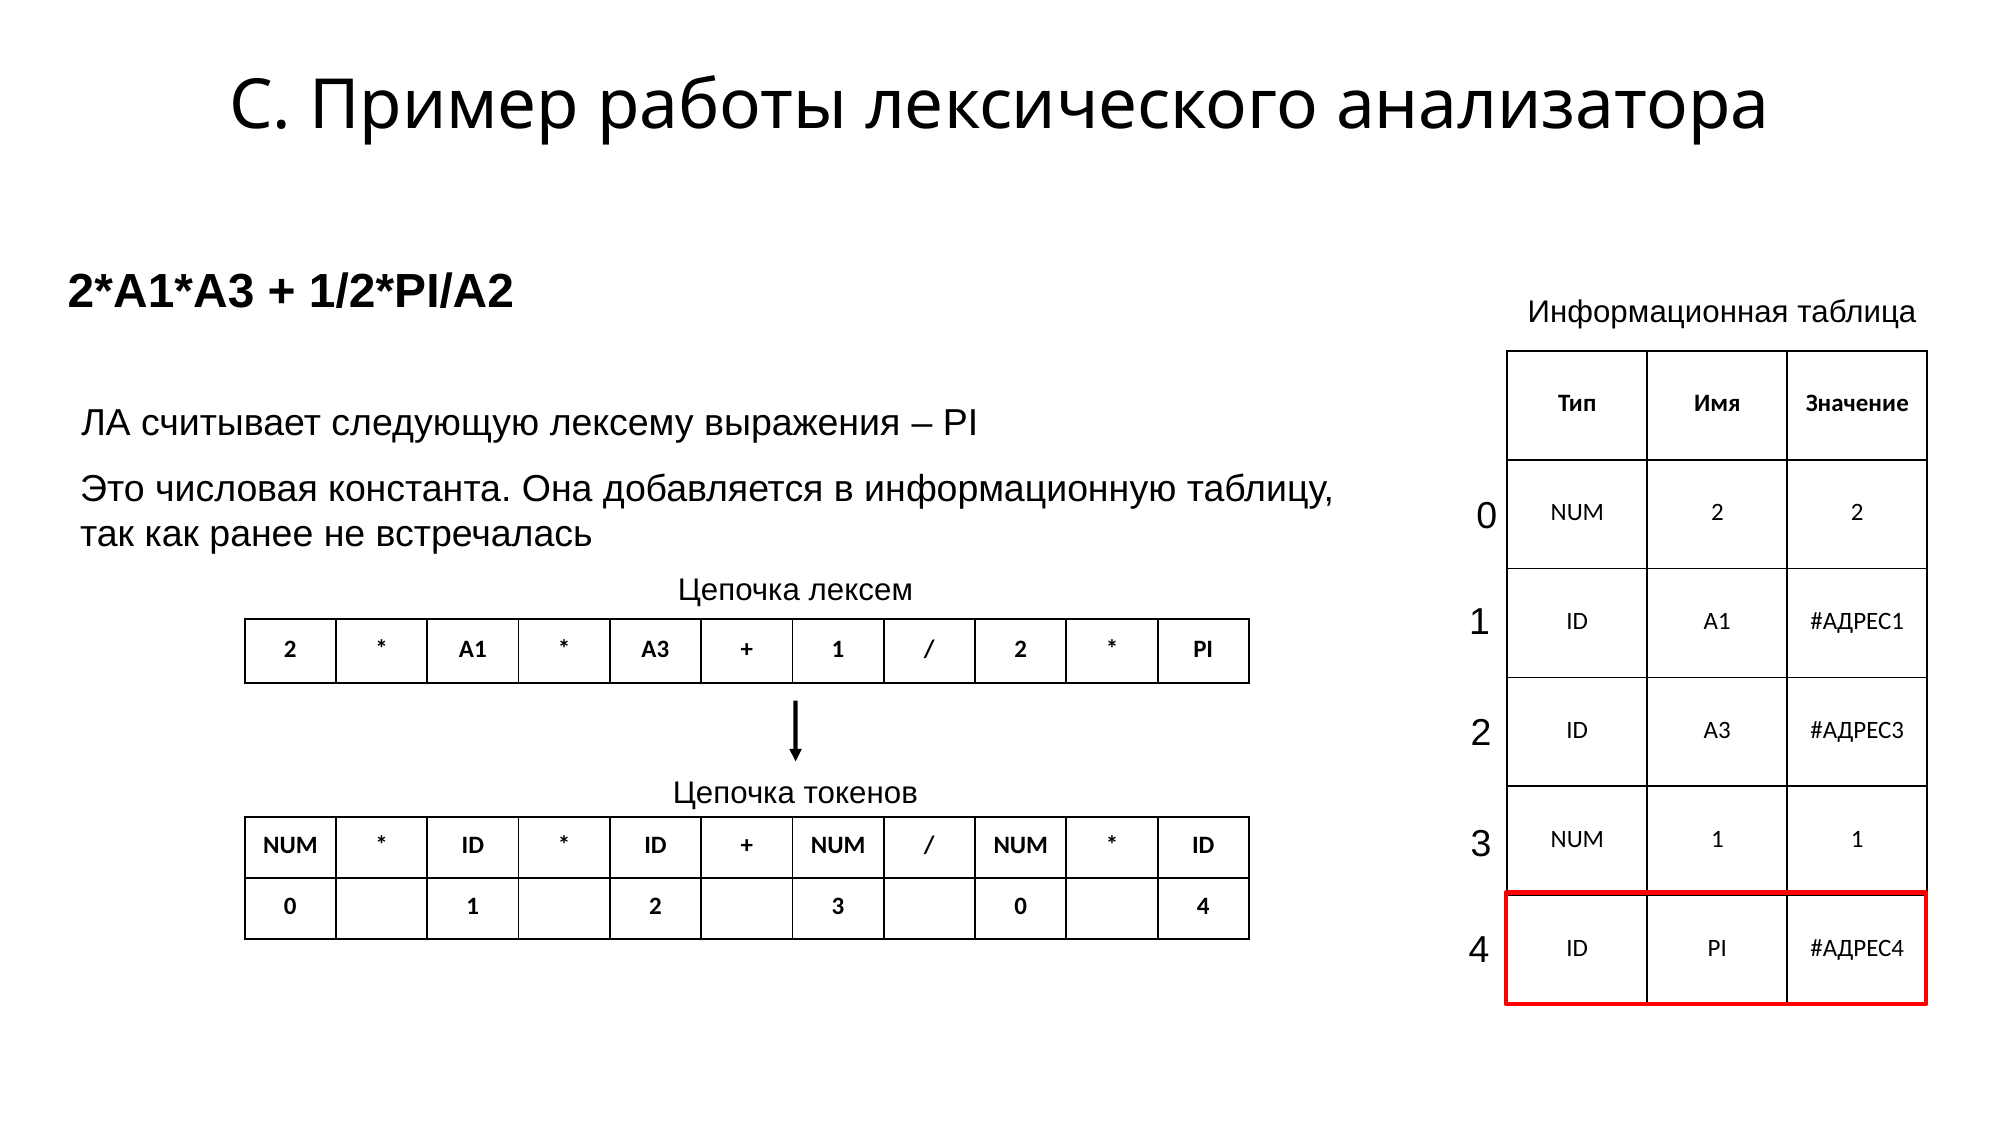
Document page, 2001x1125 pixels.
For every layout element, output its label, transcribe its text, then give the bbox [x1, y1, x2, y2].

text_box [1505, 892, 1926, 1005]
table_header / [885, 818, 974, 877]
table_header * [337, 818, 426, 877]
text_box Информационная таблица [1520, 283, 1925, 337]
table_header Тип [1508, 352, 1646, 459]
text_box [789, 700, 802, 762]
table_header Имя [1648, 352, 1786, 459]
table_header NUM [793, 818, 883, 877]
table_cell A3 [1648, 678, 1786, 785]
table_header NUM [246, 818, 335, 877]
text_box 4 [1461, 917, 1497, 978]
text_box 2*A1*A3 + 1/2*PI/A2 [60, 262, 523, 325]
table_header Значение [1788, 352, 1926, 459]
text_box 3 [1463, 811, 1499, 872]
table_cell 2 [611, 879, 700, 938]
text_box Цепочка лексем [670, 562, 922, 614]
table_header 1 [793, 620, 883, 682]
table_cell 1 [1788, 787, 1926, 892]
table_cell 0 [246, 879, 335, 938]
table_header * [337, 620, 426, 682]
text_box 1 [1461, 589, 1498, 650]
table_header ID [611, 818, 700, 877]
table_cell [702, 879, 792, 938]
text_box Цепочка токенов [665, 764, 926, 818]
table_cell #АДРЕС1 [1788, 569, 1926, 677]
table_cell 1 [428, 879, 518, 938]
table_header 2 [976, 620, 1065, 682]
table_cell 2 [1788, 461, 1926, 568]
table_cell [1067, 879, 1157, 938]
table_header PI [1159, 620, 1248, 682]
table_cell A1 [1648, 569, 1786, 677]
table_header A1 [428, 620, 518, 682]
table_cell [885, 879, 974, 938]
table_header + [702, 620, 792, 682]
table_cell NUM [1508, 461, 1646, 568]
table_cell ID [1508, 569, 1646, 677]
text_box 2 [1463, 700, 1499, 761]
table_header ID [428, 818, 518, 877]
text_box ЛА считывает следующую лексему выражения – PI [73, 389, 986, 450]
table_header * [1067, 818, 1157, 877]
table_header * [1067, 620, 1157, 682]
table_cell 3 [793, 879, 883, 938]
text_box Это числовая константа. Она добавляется в информационную таблицу, так как ранее не встречалась [72, 456, 1479, 562]
table_cell #АДРЕС3 [1788, 678, 1926, 785]
table_cell NUM [1508, 787, 1646, 892]
table_cell 0 [976, 879, 1065, 938]
table_cell [519, 879, 609, 938]
table_header + [702, 818, 792, 877]
table_header * [519, 620, 609, 682]
table_cell 4 [1159, 879, 1248, 938]
table_cell 1 [1648, 787, 1786, 892]
text_box 0 [1479, 483, 1505, 544]
table_header * [519, 818, 609, 877]
table_cell ID [1508, 678, 1646, 785]
table_cell [337, 879, 426, 938]
table_header / [885, 620, 974, 682]
text_box C. Пример работы лексического анализатора [137, 38, 1863, 174]
table_header ID [1159, 818, 1248, 877]
table_header 2 [246, 620, 335, 682]
table_header A3 [611, 620, 700, 682]
table_header NUM [976, 818, 1065, 877]
table_cell 2 [1648, 461, 1786, 568]
